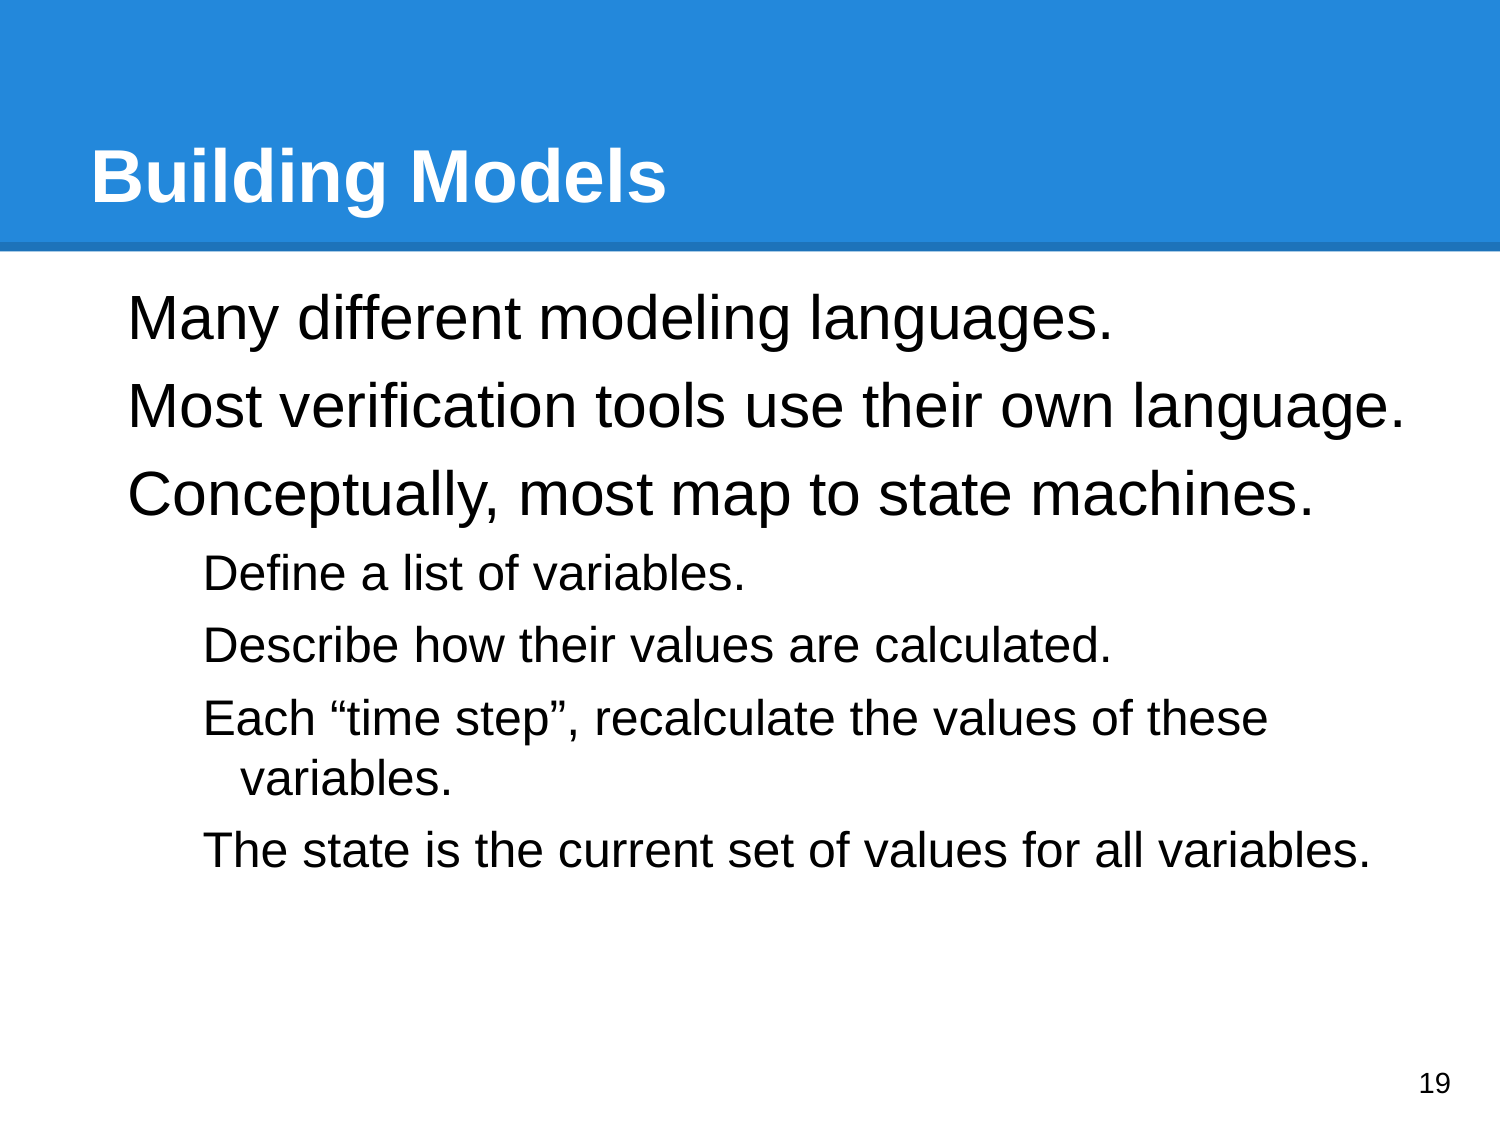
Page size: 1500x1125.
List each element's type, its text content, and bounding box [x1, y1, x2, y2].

title Building Models [75, 45, 1425, 233]
slide_number ‹#› [1403, 1038, 1494, 1125]
list Many different modeling languages. Most verification tools use their own language. Conceptually, most map to state machines. Define a list of variables. Describe how their values are calculated. Each “time step”, recalculate the values of these variables. The state is the current set of values for all variables. [75, 262, 1425, 1078]
